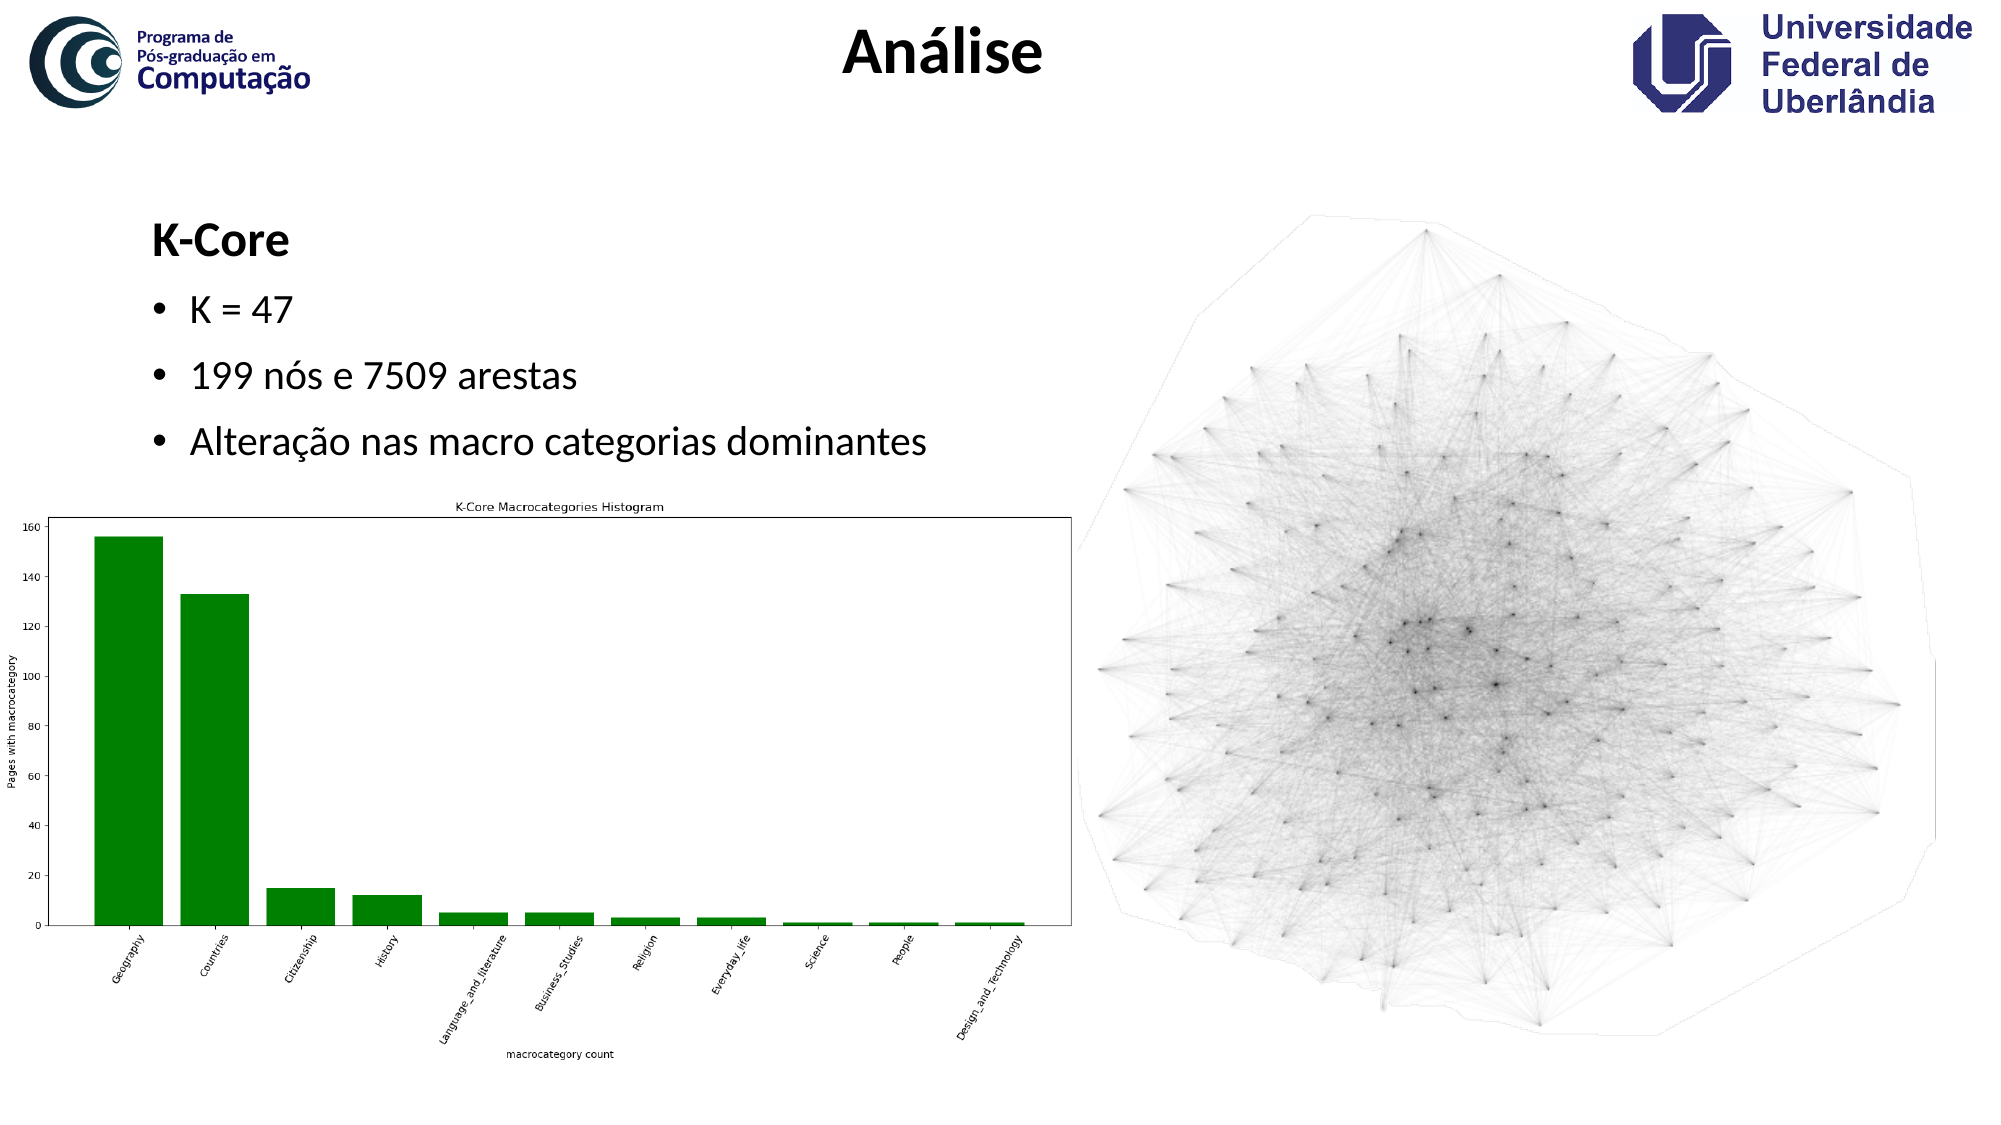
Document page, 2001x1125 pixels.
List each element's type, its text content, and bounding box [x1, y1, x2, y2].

picture [0, 131, 2000, 1125]
picture [28, 14, 312, 112]
picture [1633, 14, 1972, 113]
list K-Core K = 47 199 nós e 7509 arestas Alteração nas macro categorias dominantes [137, 205, 999, 495]
text_box Análise [527, 0, 1360, 95]
